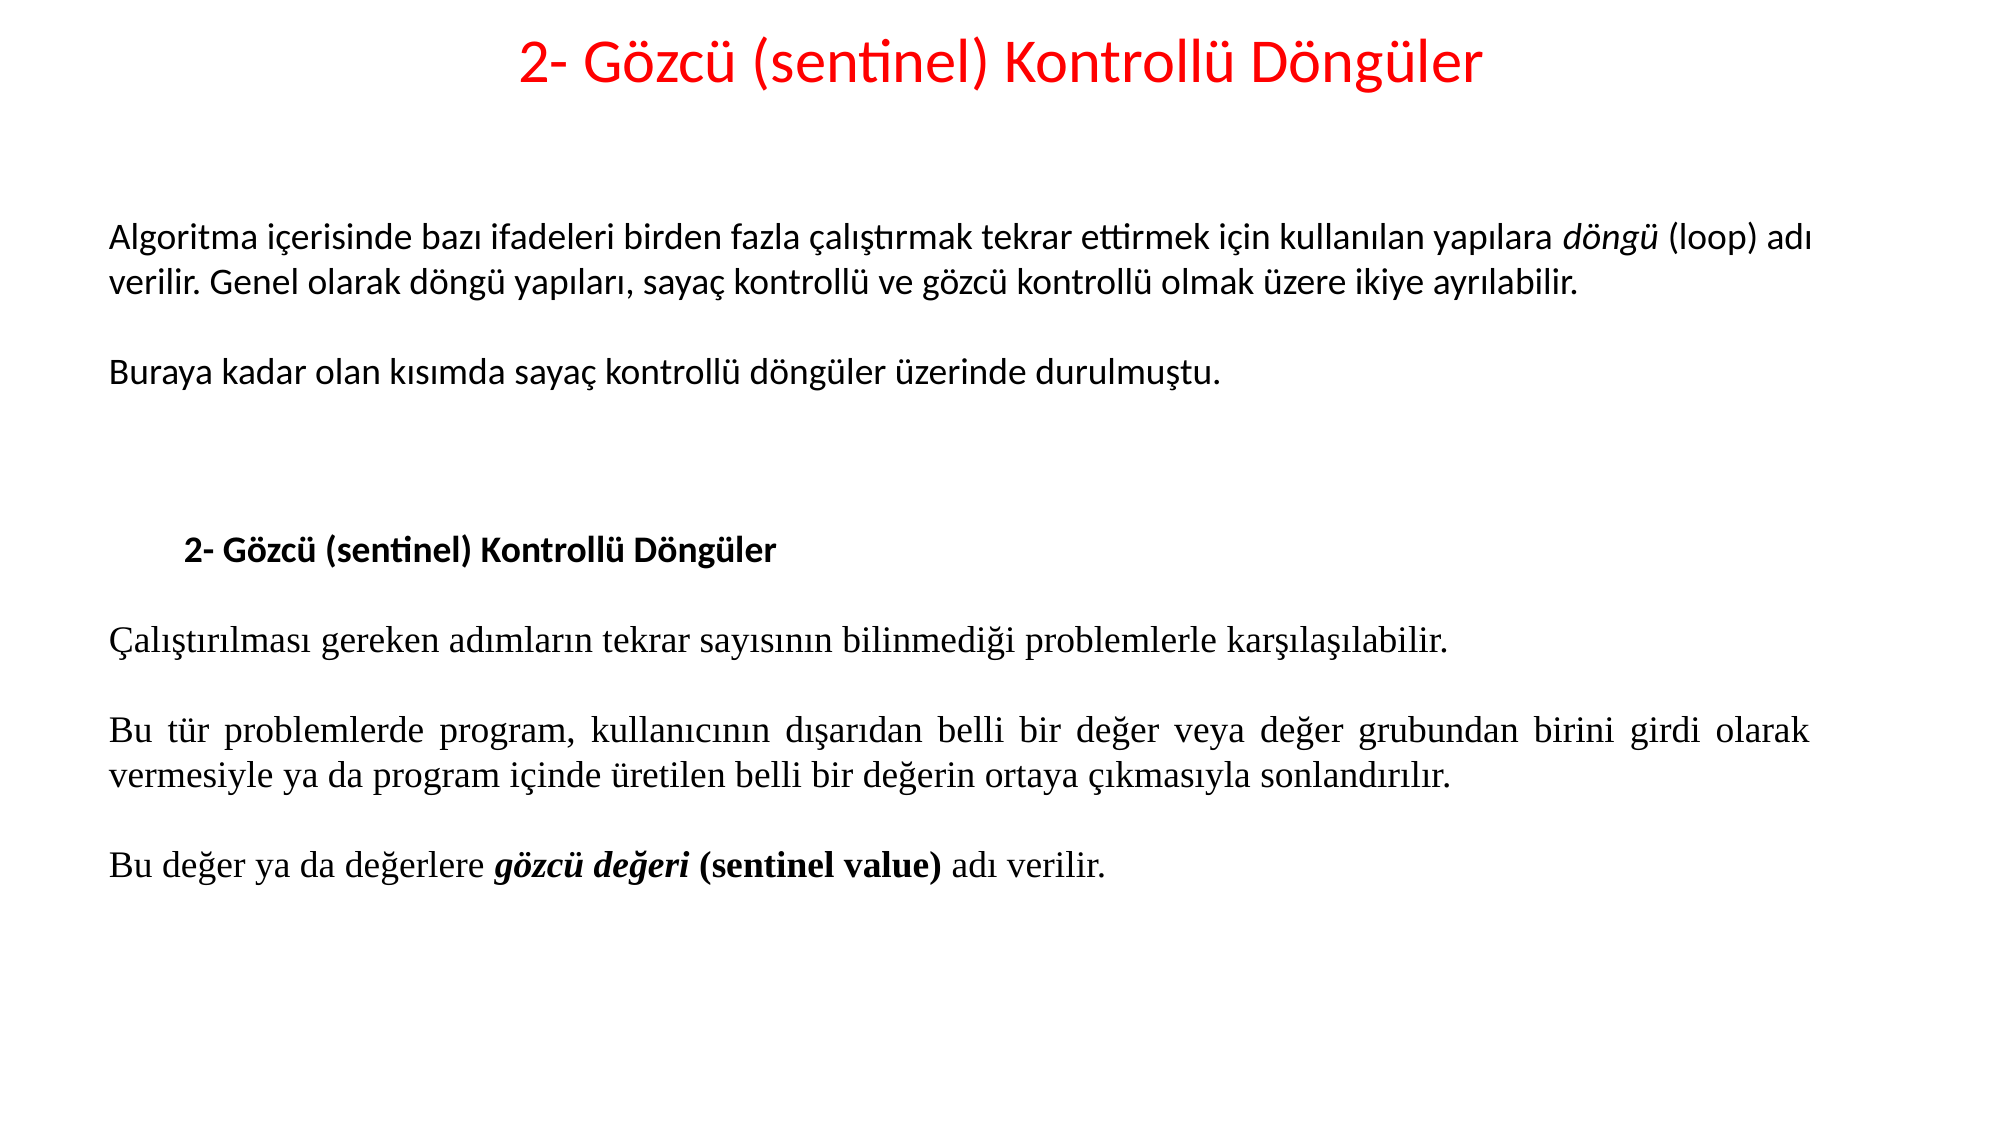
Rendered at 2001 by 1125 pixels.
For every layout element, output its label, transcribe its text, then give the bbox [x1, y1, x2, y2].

text_box 2- Gözcü (sentinel) Kontrollü Döngüler [326, 44, 1677, 147]
text_box 2- Gözcü (sentinel) Kontrollü Döngüler Çalıştırılması gereken adımların tekrar sayısının bilinmediği problemlerle karşılaşılabilir. Bu tür problemlerde program, kullanıcının dışarıdan belli bir değer veya değer grubundan birini girdi olarak vermesiyle ya da program içinde üretilen belli bir değerin ortaya çıkmasıyla sonlandırılır. Bu değer ya da değerlere gözcü değeri (sentinel value) adı verilir. [94, 517, 1827, 892]
text_box Algoritma içerisinde bazı ifadeleri birden fazla çalıştırmak tekrar ettirmek için kullanılan yapılara döngü (loop) adı verilir. Genel olarak döngü yapıları, sayaç kontrollü ve gözcü kontrollü olmak üzere ikiye ayrılabilir. Buraya kadar olan kısımda sayaç kontrollü döngüler üzerinde durulmuştu. [94, 204, 1864, 400]
